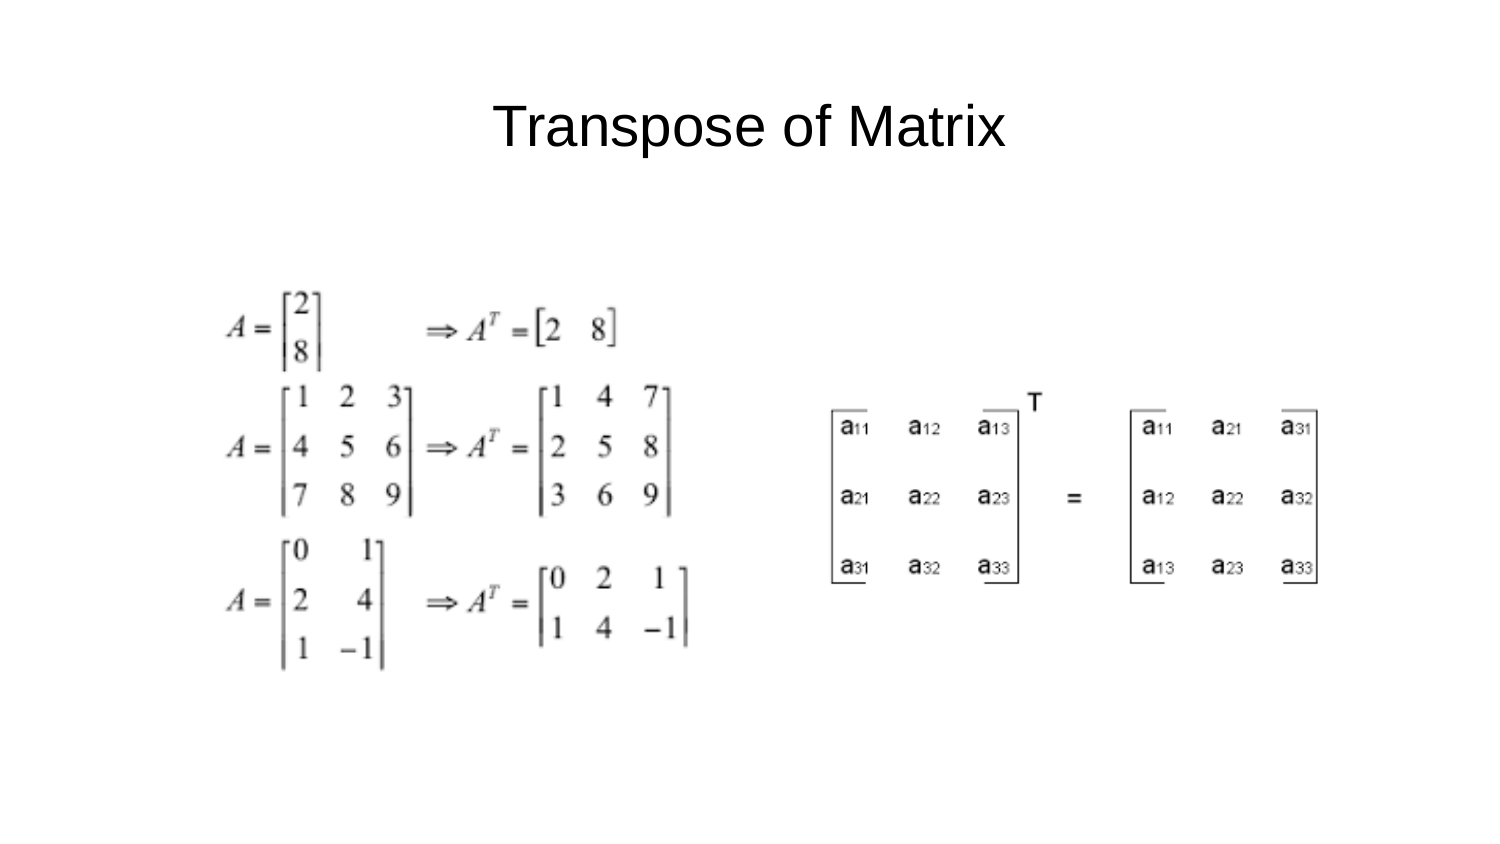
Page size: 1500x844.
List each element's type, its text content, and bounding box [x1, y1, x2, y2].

title Transpose of Matrix [51, 72, 1449, 167]
picture [220, 279, 751, 684]
picture [790, 384, 1357, 603]
